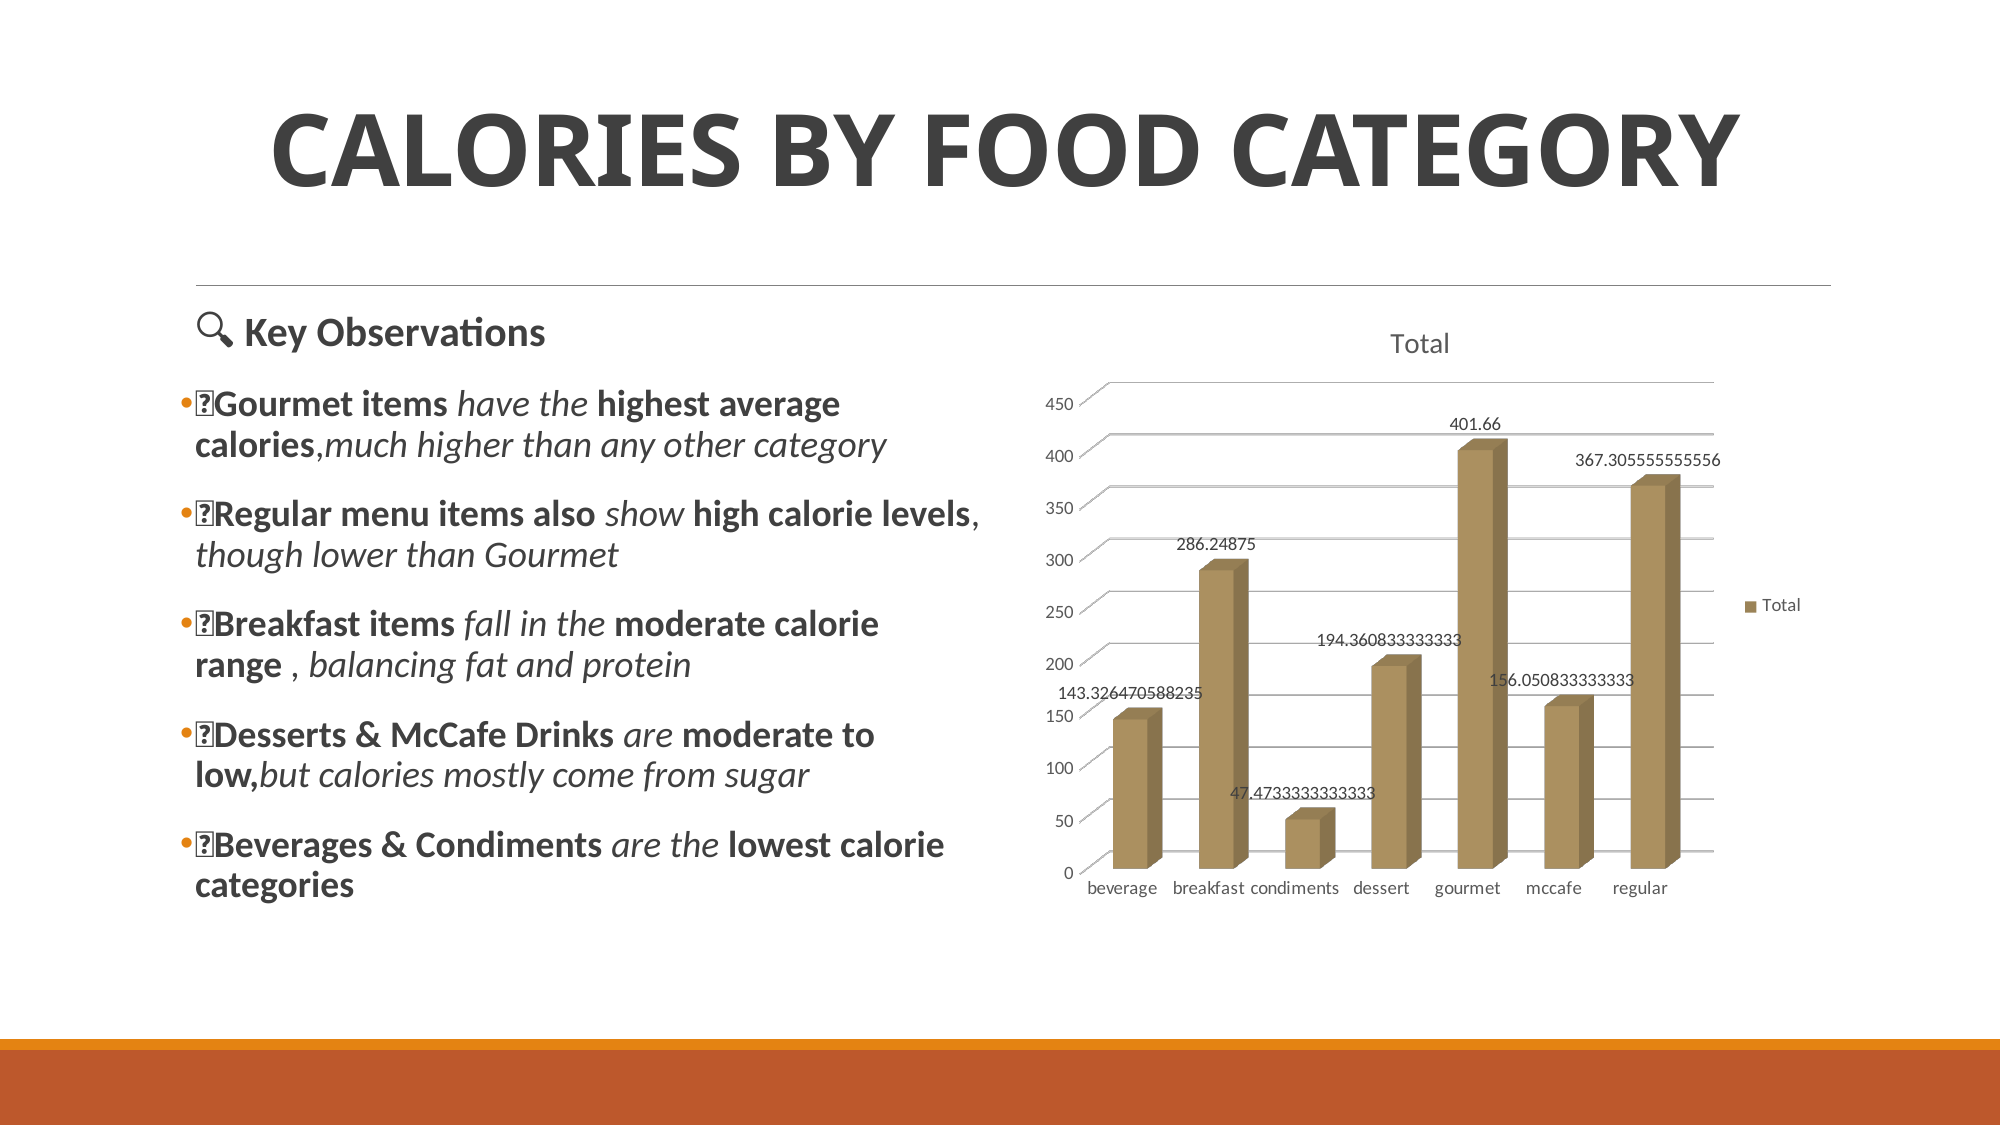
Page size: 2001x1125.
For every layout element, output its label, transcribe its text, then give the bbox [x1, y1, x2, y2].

chart [1019, 302, 1821, 912]
title CALORIES BY FOOD CATEGORY [180, 47, 1830, 215]
list 🔍 Key Observations 🍔Gourmet items have the highest average calories,much higher than any other category 🍟Regular menu items also show high calorie levels, though lower than Gourmet 🍳Breakfast items fall in the moderate calorie range , balancing fat and protein 🍩Desserts & McCafe Drinks are moderate to low,but calories mostly come from sugar 🥤Beverages & Condiments are the lowest calorie categories [180, 302, 990, 963]
